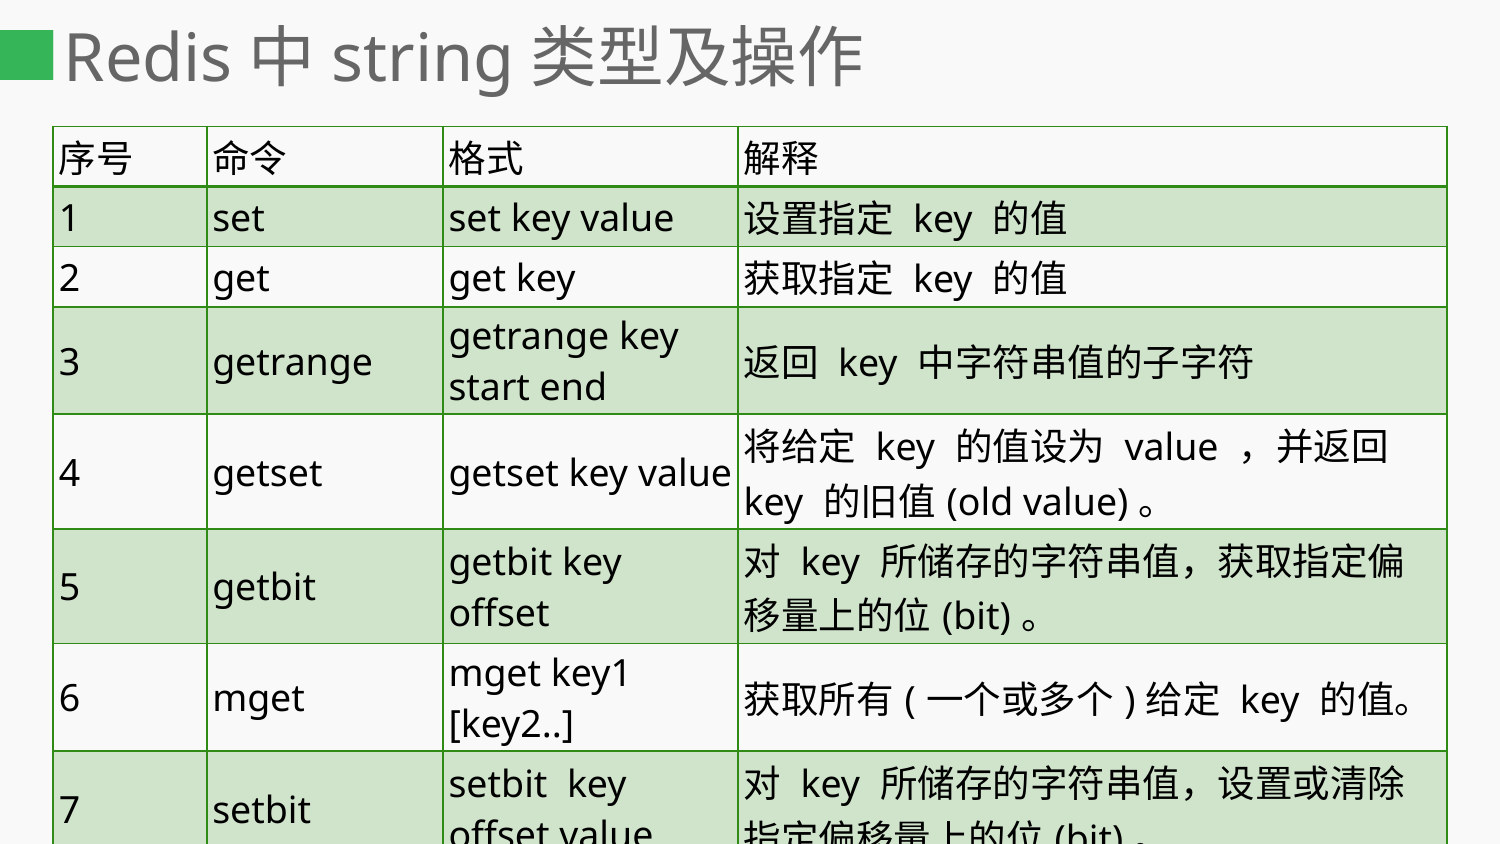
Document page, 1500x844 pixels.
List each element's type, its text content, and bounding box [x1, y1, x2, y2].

table_cell 返回 key 中字符串值的子字符 [739, 308, 1446, 413]
table_cell 对 key 所储存的字符串值，设置或清除指定偏移量上的位(bit)。 [739, 752, 1446, 844]
table_cell getset key value [444, 415, 737, 528]
table_cell get [208, 247, 442, 306]
table_cell 7 [54, 752, 206, 844]
table_cell set [208, 188, 442, 246]
table_header 解释 [739, 127, 1446, 185]
table_cell 5 [54, 530, 206, 643]
table_header 格式 [444, 127, 737, 185]
table_cell 对 key 所储存的字符串值，获取指定偏移量上的位(bit)。 [739, 530, 1446, 643]
table_cell setbit key offset value [444, 752, 737, 844]
table_cell 获取所有(一个或多个)给定 key 的值。 [739, 644, 1446, 750]
table_cell 6 [54, 644, 206, 750]
table_cell mget [208, 644, 442, 750]
table_cell getset [208, 415, 442, 528]
table_cell getbit [208, 530, 442, 643]
table_cell setbit [208, 752, 442, 844]
picture [0, 30, 54, 80]
table_cell 设置指定 key 的值 [739, 188, 1446, 246]
table_cell set key value [444, 188, 737, 246]
table_cell 获取指定 key 的值 [739, 247, 1446, 306]
title Redis中string类型及操作 [63, 25, 1480, 85]
table_cell 2 [54, 247, 206, 306]
table_cell getrange key start end [444, 308, 737, 413]
table_cell 1 [54, 188, 206, 246]
table_cell getbit key offset [444, 530, 737, 643]
table_cell 4 [54, 415, 206, 528]
table_header 序号 [54, 127, 206, 185]
table_cell 3 [54, 308, 206, 413]
table_header 命令 [208, 127, 442, 185]
table_cell getrange [208, 308, 442, 413]
table_cell get key [444, 247, 737, 306]
table_cell 将给定 key 的值设为 value ，并返回 key 的旧值(old value)。 [739, 415, 1446, 528]
table_cell mget key1 [key2..] [444, 644, 737, 750]
